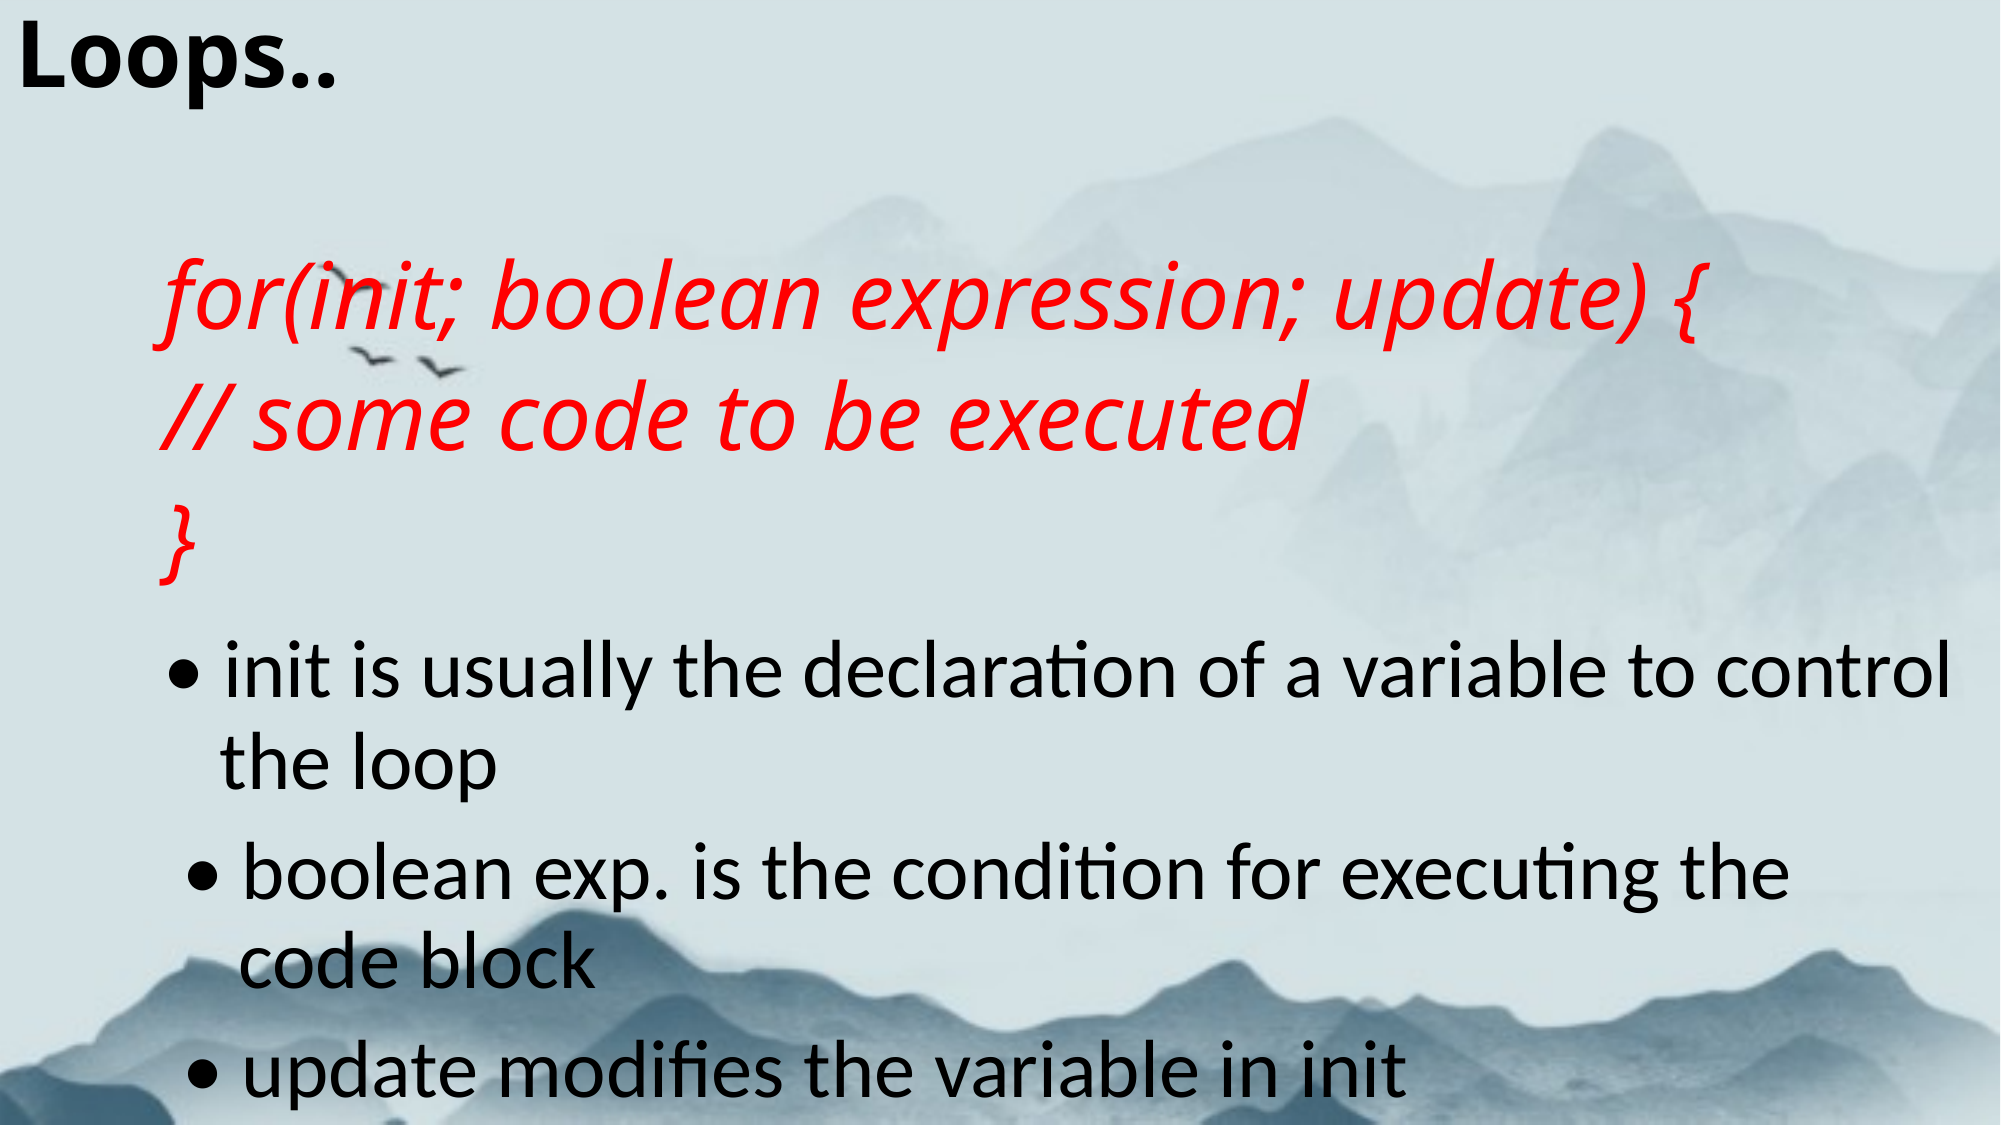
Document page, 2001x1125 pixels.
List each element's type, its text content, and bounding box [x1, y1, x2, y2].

list Loops.. for(init; boolean expression; update) { // some code to be executed } • init is usually the declaration of a variable to control the loop • boolean exp. is the condition for executing the code block • update modifies the variable in init [0, 0, 2000, 1125]
